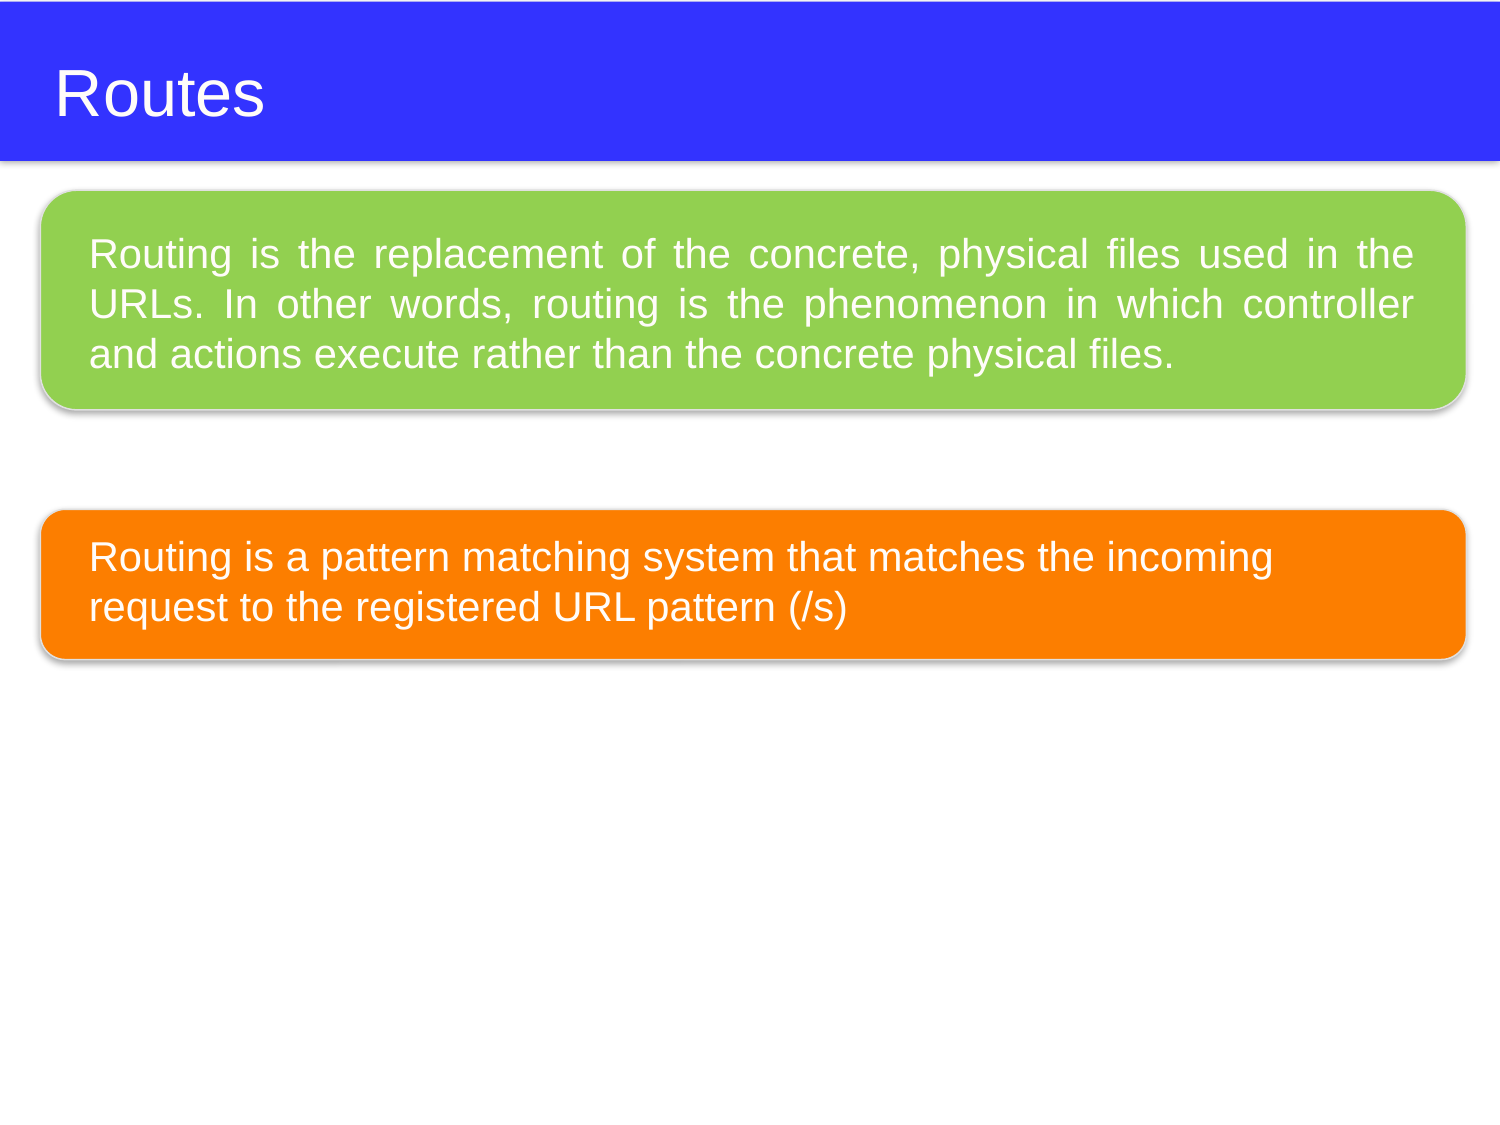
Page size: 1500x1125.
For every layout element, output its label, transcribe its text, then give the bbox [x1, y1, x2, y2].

title Routes [40, 42, 1467, 135]
text_box [39, 189, 1468, 411]
text_box [39, 508, 1468, 661]
text_box Routing is a pattern matching system that matches the incoming request to the registered URL pattern (/s) [73, 521, 1431, 637]
text_box Routing is the replacement of the concrete, physical files used in the URLs. In other words, routing is the phenomenon in which controller and actions execute rather than the concrete physical files. [73, 219, 1431, 385]
